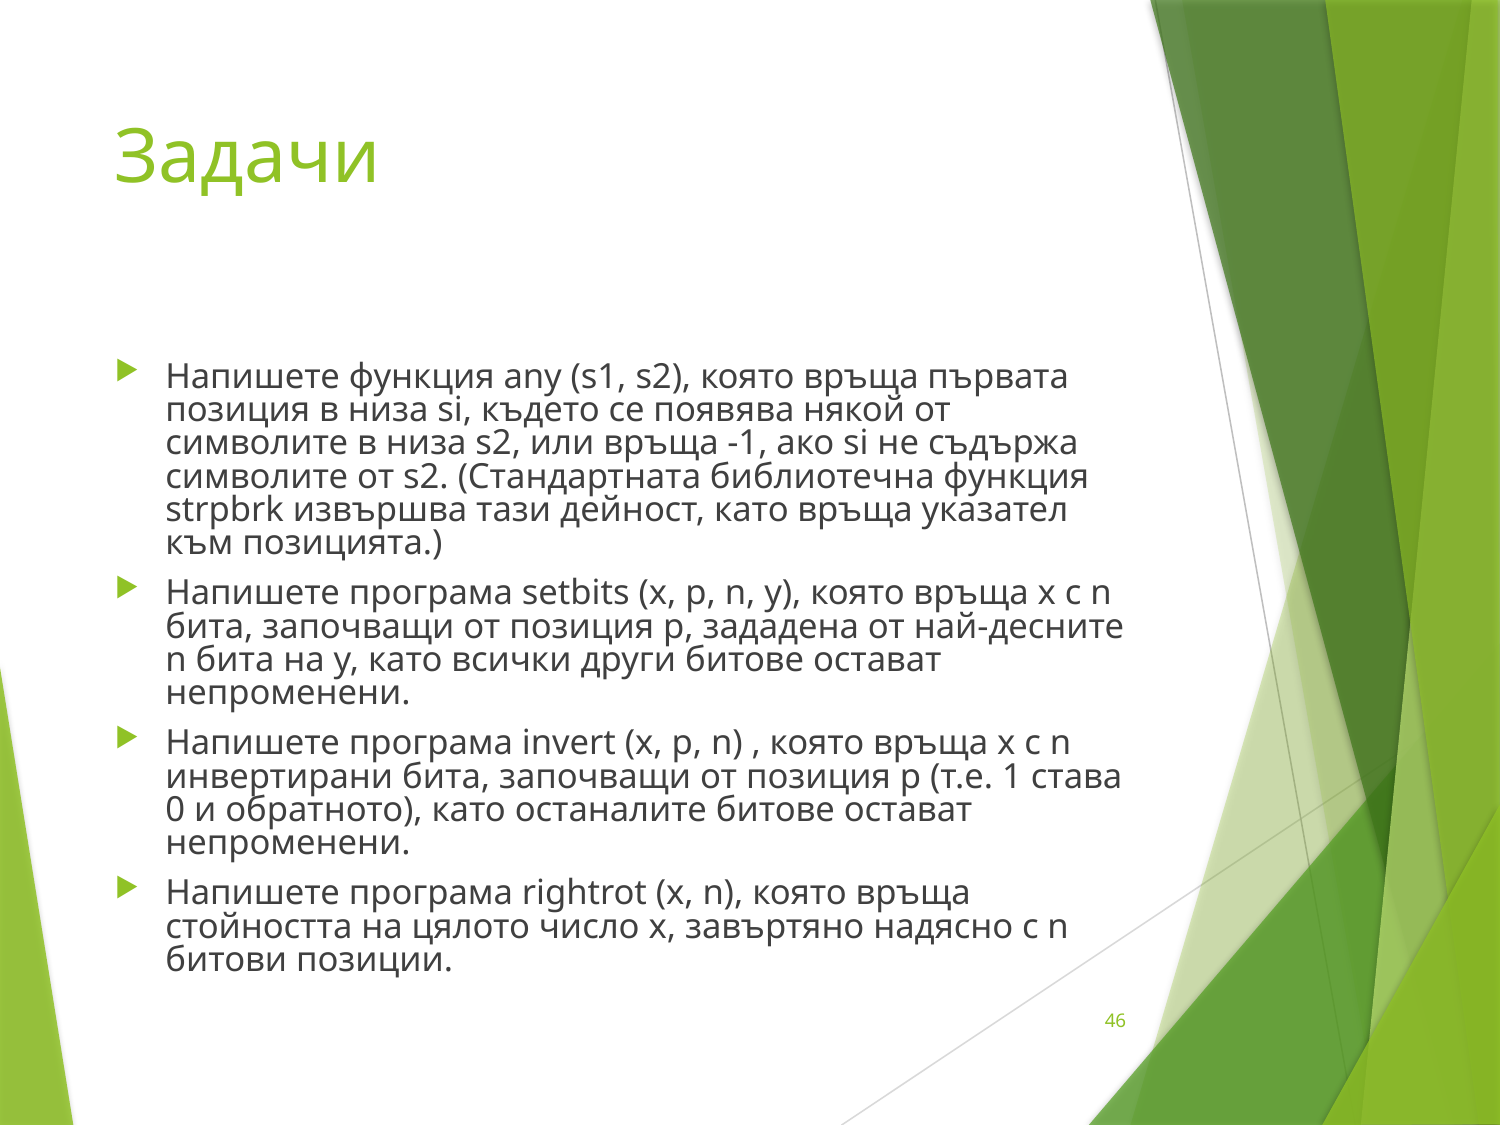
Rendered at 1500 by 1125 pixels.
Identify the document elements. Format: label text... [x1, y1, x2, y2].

slide_number [886, 991, 999, 1051]
slide_number 46 [1057, 991, 1142, 1051]
list Напишете функция any (s1, s2), която връща първата позиция в низа si, където се появява някой от символите в низа s2, или връща -1, ако si не съдържа символите от s2. (Стандартната библиотечна функция strpbrk извършва тази дейност, като връща указател към позицията.) Напишете програма setbits (х, р, n, у), която връща х с n бита, започващи от позиция р, зададена от най-десните n бита на у, като всички други битове остават непроменени. Напишете програма invert (х, р, n) , която връща х с n инвертирани бита, започващи от позиция р (т.е. 1 става 0 и обратното), като останалите битове остават непроменени. Напишете програма rightrot (х, n), която връща стойността на цялото число х, завъртяно надясно с n битови позиции. [99, 354, 1142, 992]
title Задачи [99, 99, 1142, 317]
